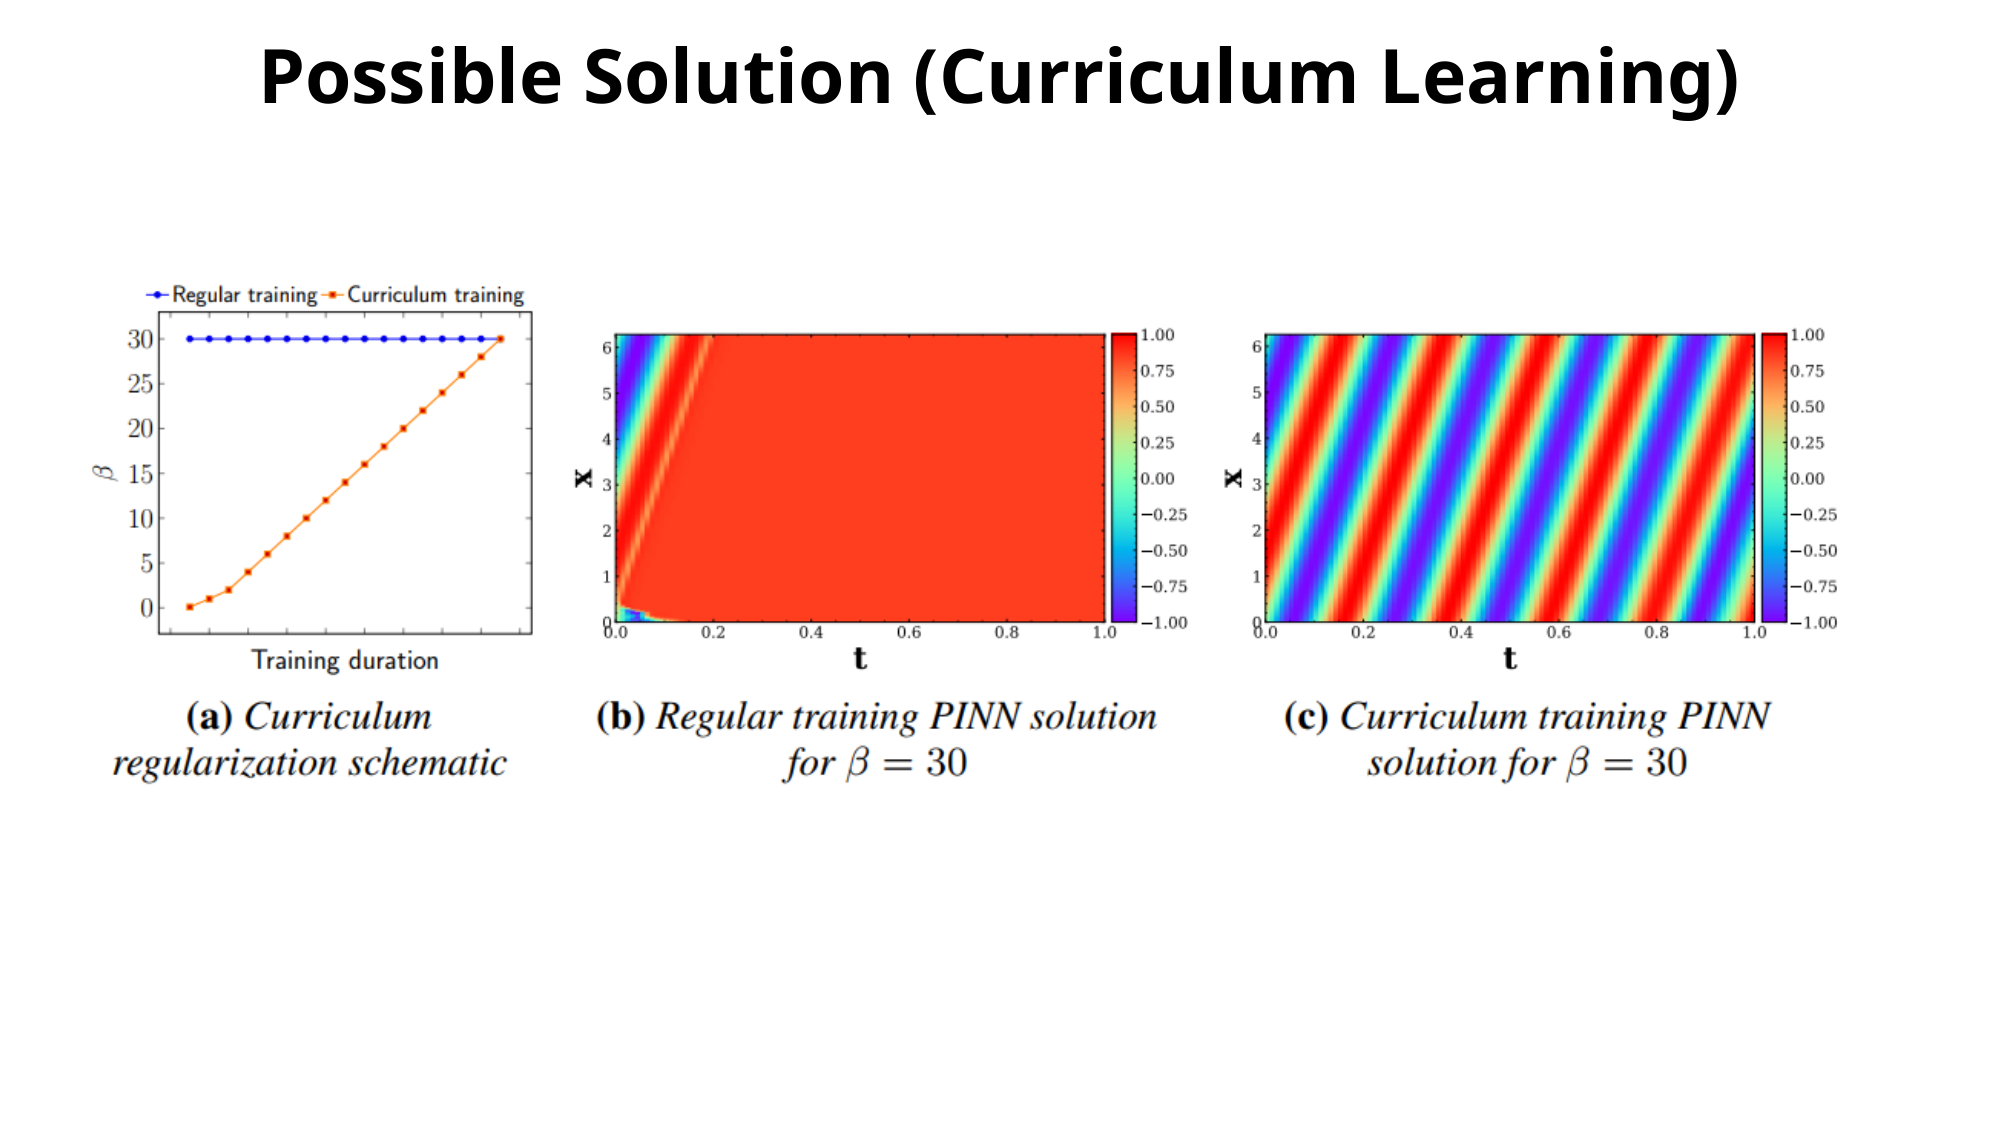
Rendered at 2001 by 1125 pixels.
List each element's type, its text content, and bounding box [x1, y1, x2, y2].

title Possible Solution (Curriculum Learning) [137, 22, 1863, 137]
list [88, 250, 1863, 795]
